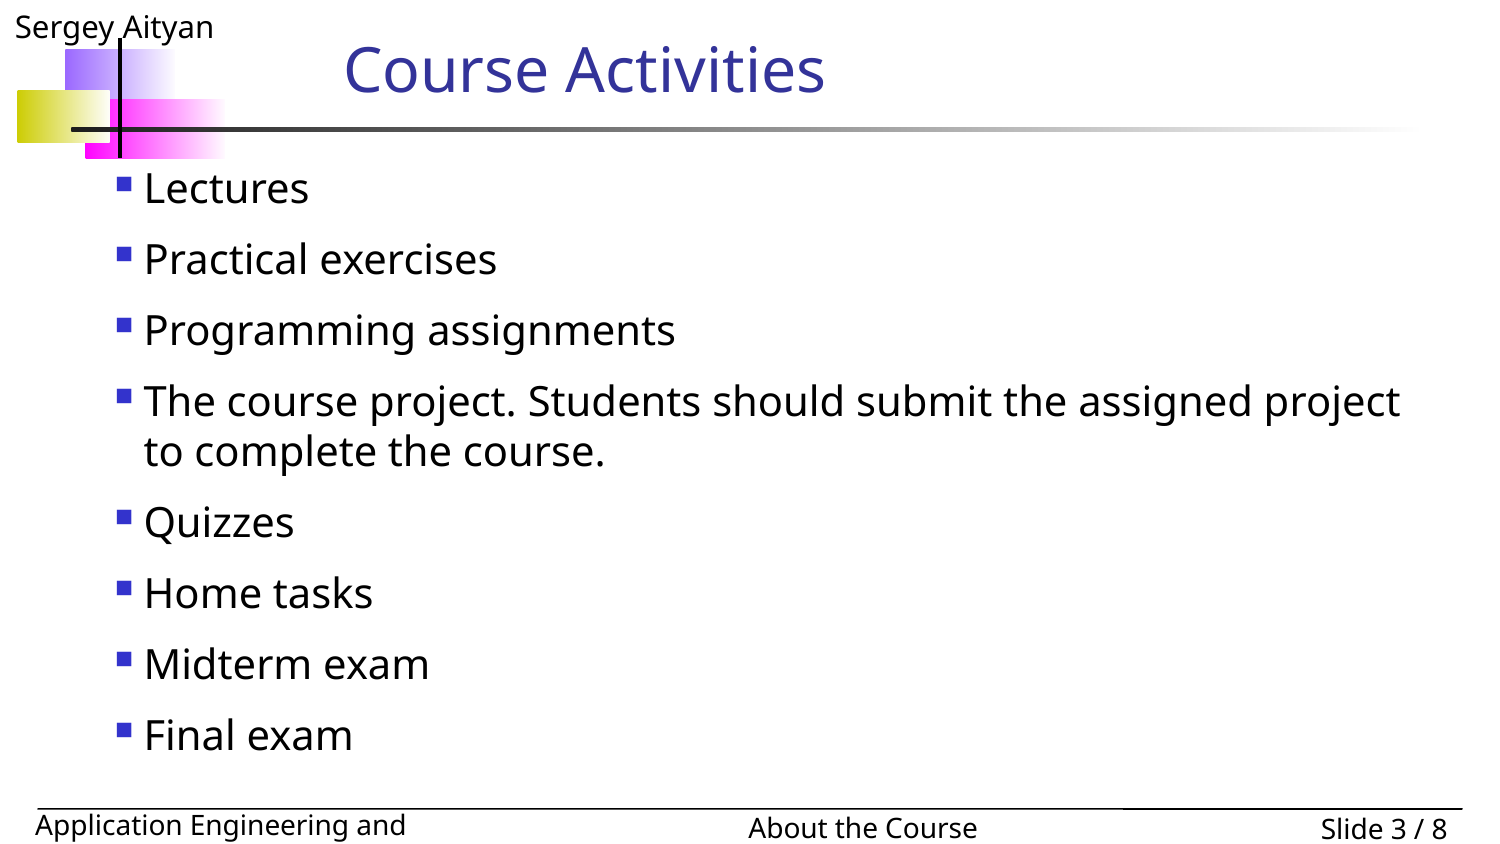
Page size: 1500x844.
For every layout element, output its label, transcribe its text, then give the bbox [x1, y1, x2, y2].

title Course Activities [328, 21, 1172, 113]
list Lectures Practical exercises Programming assignments The course project. Students should submit the assigned project to complete the course. Quizzes Home tasks Midterm exam Final exam [99, 154, 1438, 689]
